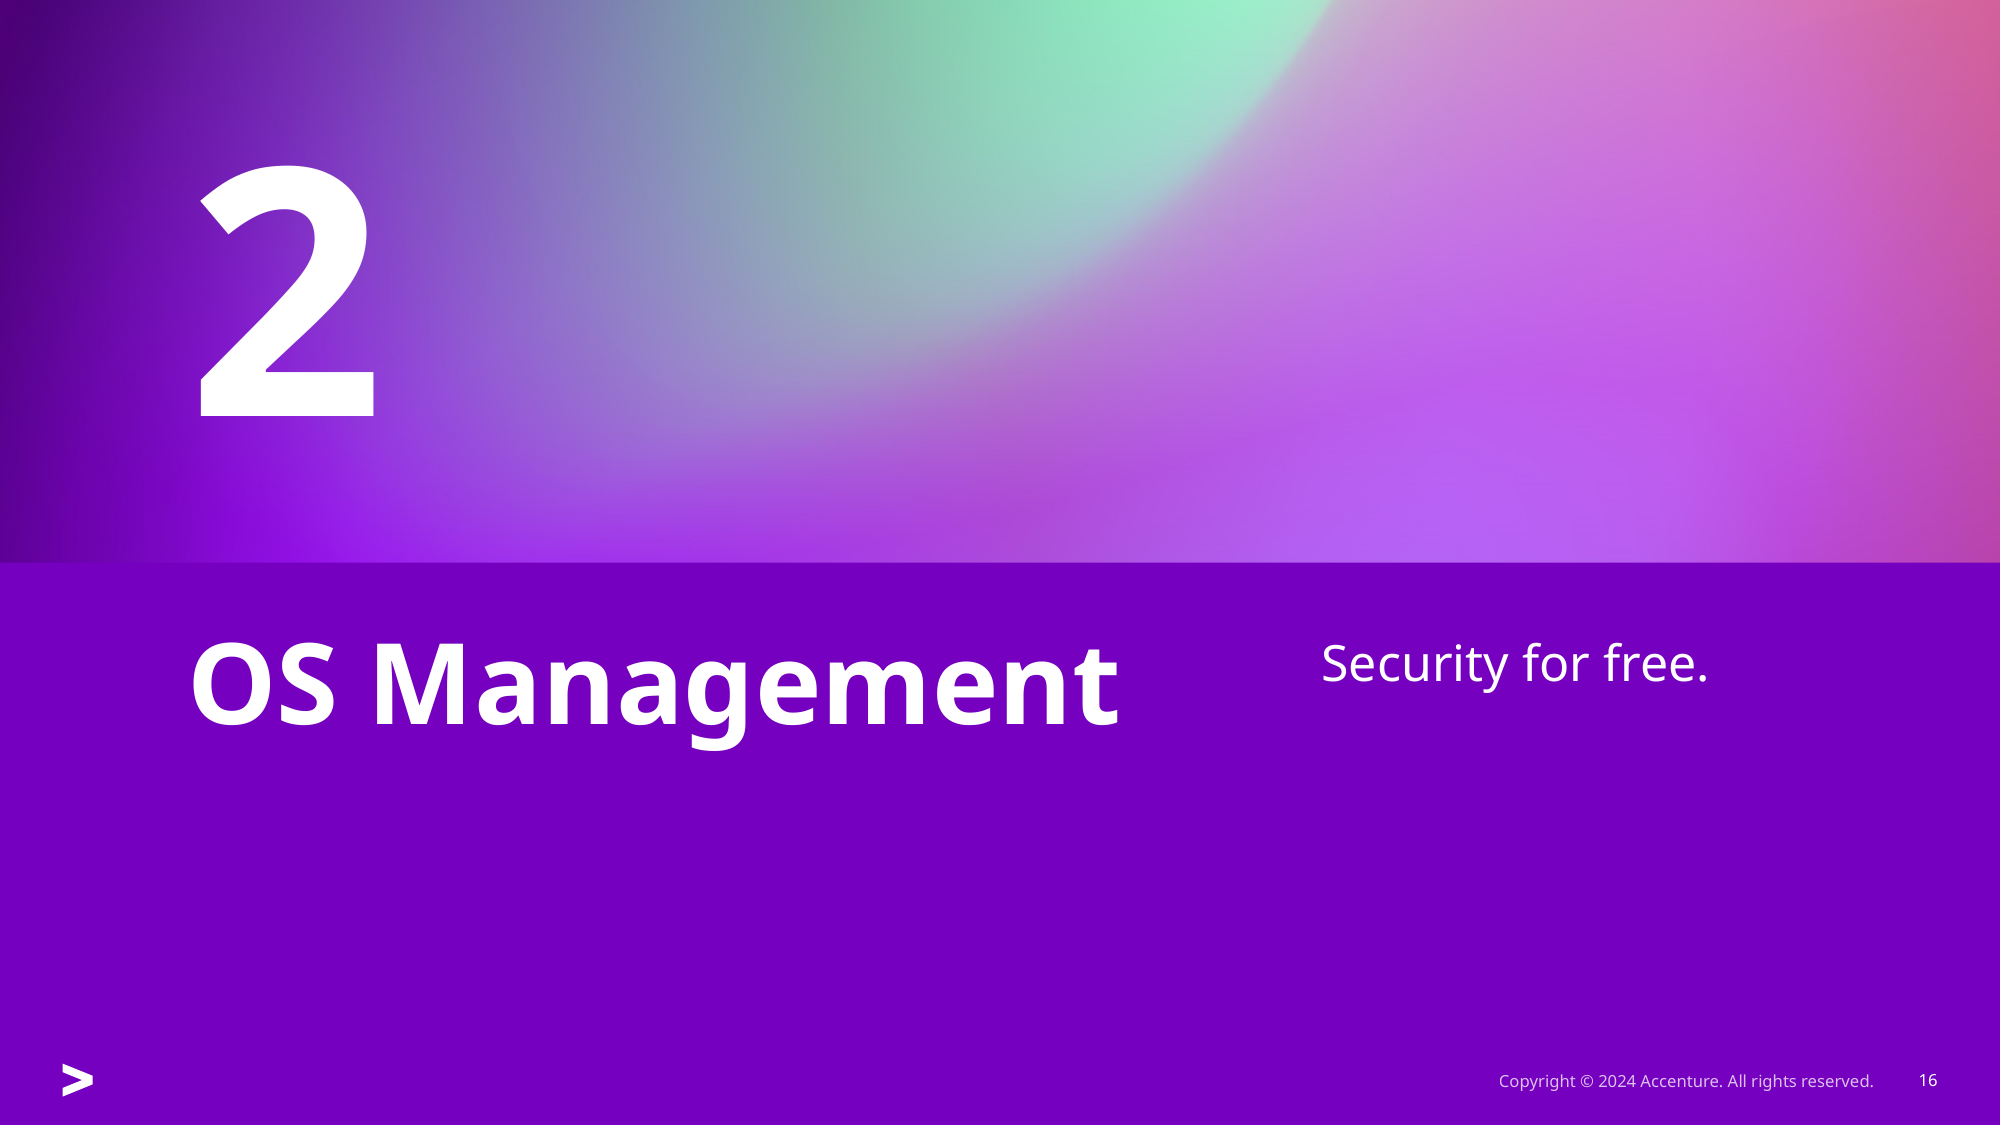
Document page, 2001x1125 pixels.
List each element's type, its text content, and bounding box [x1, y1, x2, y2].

picture [0, 0, 2000, 562]
slide_number 16 [1883, 1064, 1938, 1098]
list 2 [187, 137, 1203, 498]
list Security for free. [1321, 638, 1813, 1036]
title OS Management [187, 638, 1203, 1036]
footer Copyright © 2024 Accenture. All rights reserved. [1200, 1064, 1875, 1097]
